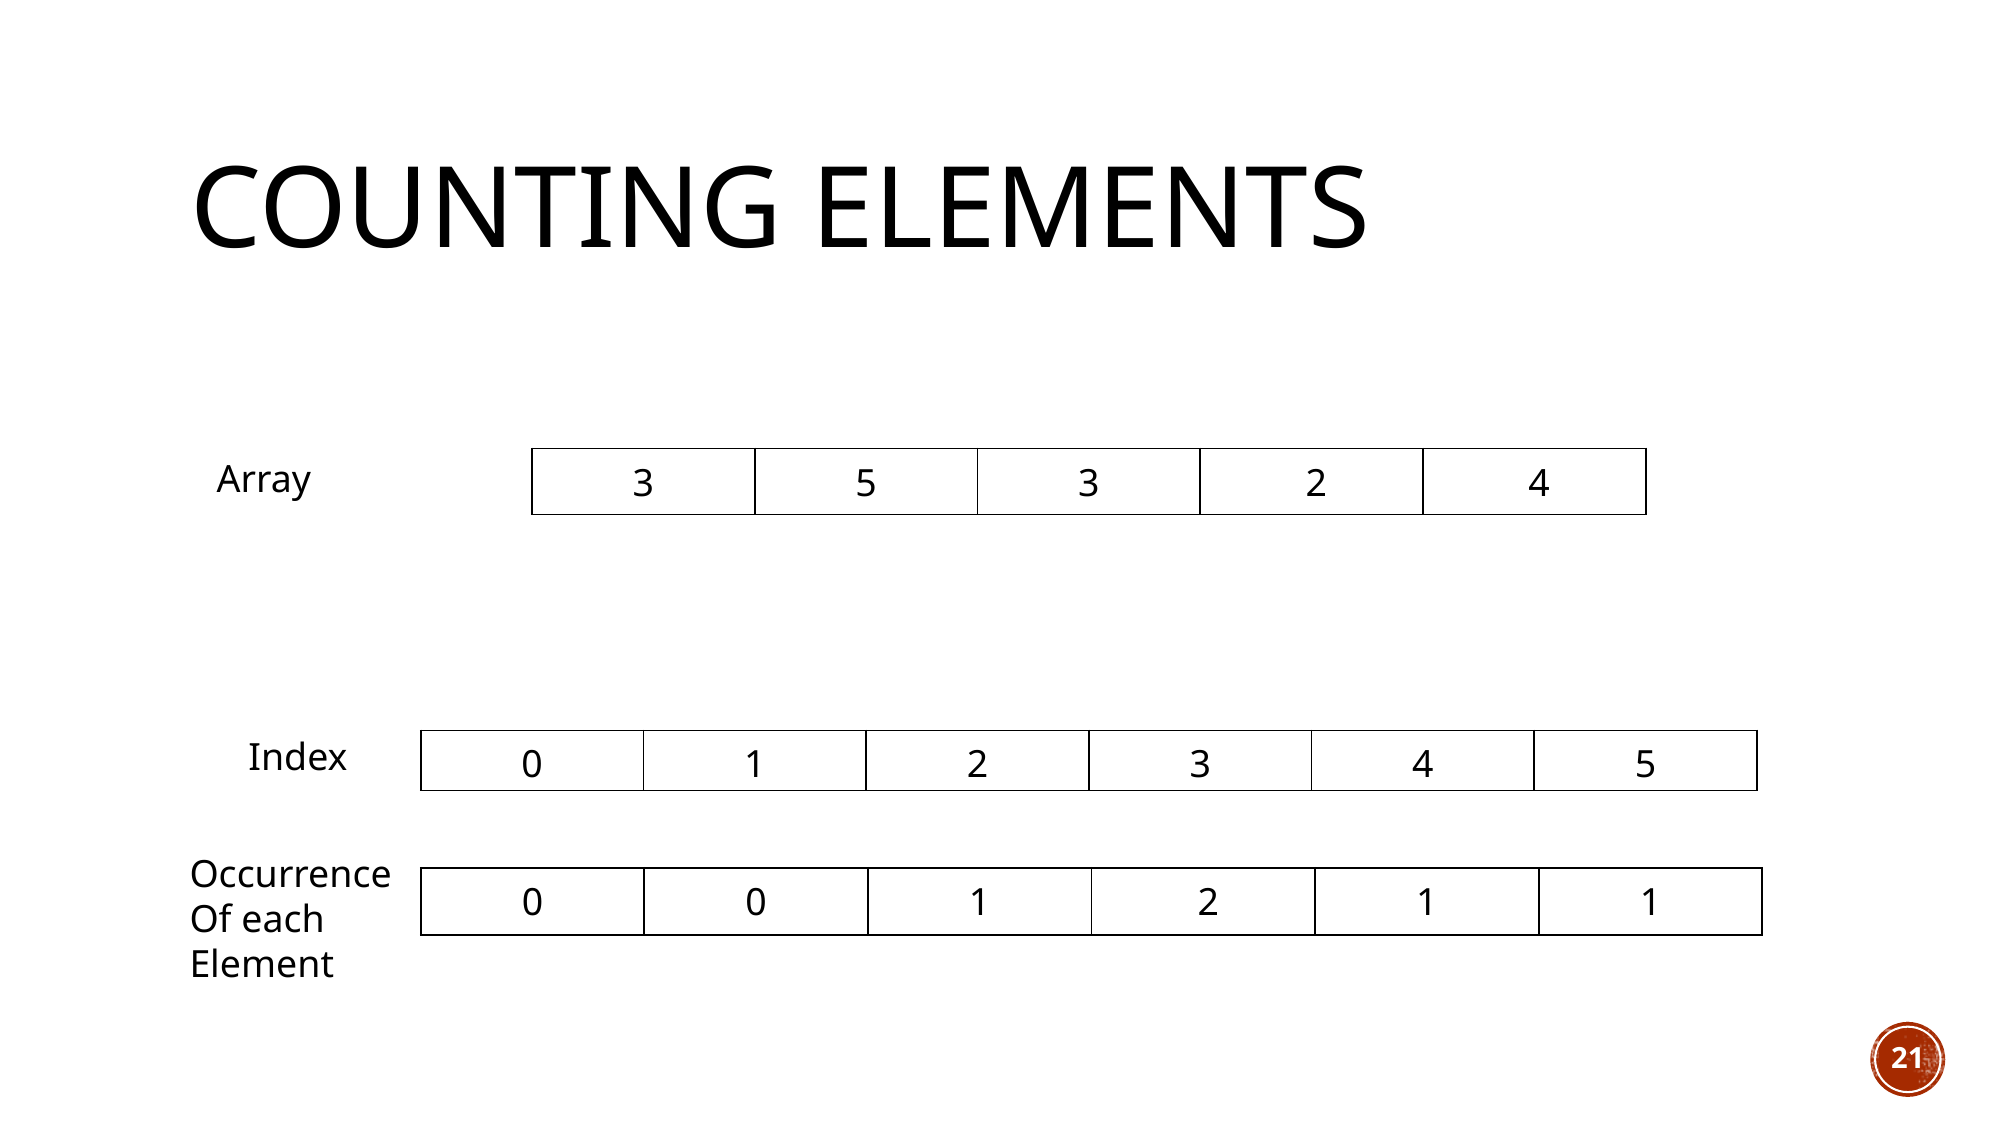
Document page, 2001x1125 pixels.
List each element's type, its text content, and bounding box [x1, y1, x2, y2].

title Counting Elements [175, 79, 1826, 344]
table_header 1 [644, 731, 865, 790]
table_header 1 [869, 869, 1091, 934]
table_header 1 [1540, 869, 1761, 934]
table_header 2 [867, 731, 1088, 790]
table_header 3 [533, 449, 754, 514]
table_header 2 [1092, 869, 1314, 934]
text_box Index [233, 725, 471, 786]
table_header 5 [1535, 731, 1756, 790]
table_header 3 [1090, 731, 1311, 790]
table_header 3 [978, 449, 1199, 514]
table_header 0 [440, 869, 643, 934]
slide_number 21 [1855, 1028, 1961, 1089]
table_header 5 [756, 449, 977, 514]
text_box Occurrence Of each Element [175, 843, 440, 993]
table_header 1 [1316, 869, 1538, 934]
text_box Array [202, 447, 440, 508]
table_header 4 [1424, 449, 1645, 514]
table_header 4 [1312, 731, 1533, 790]
table_header 0 [422, 731, 643, 790]
table_header 2 [1201, 449, 1422, 514]
table_header 0 [645, 869, 867, 934]
